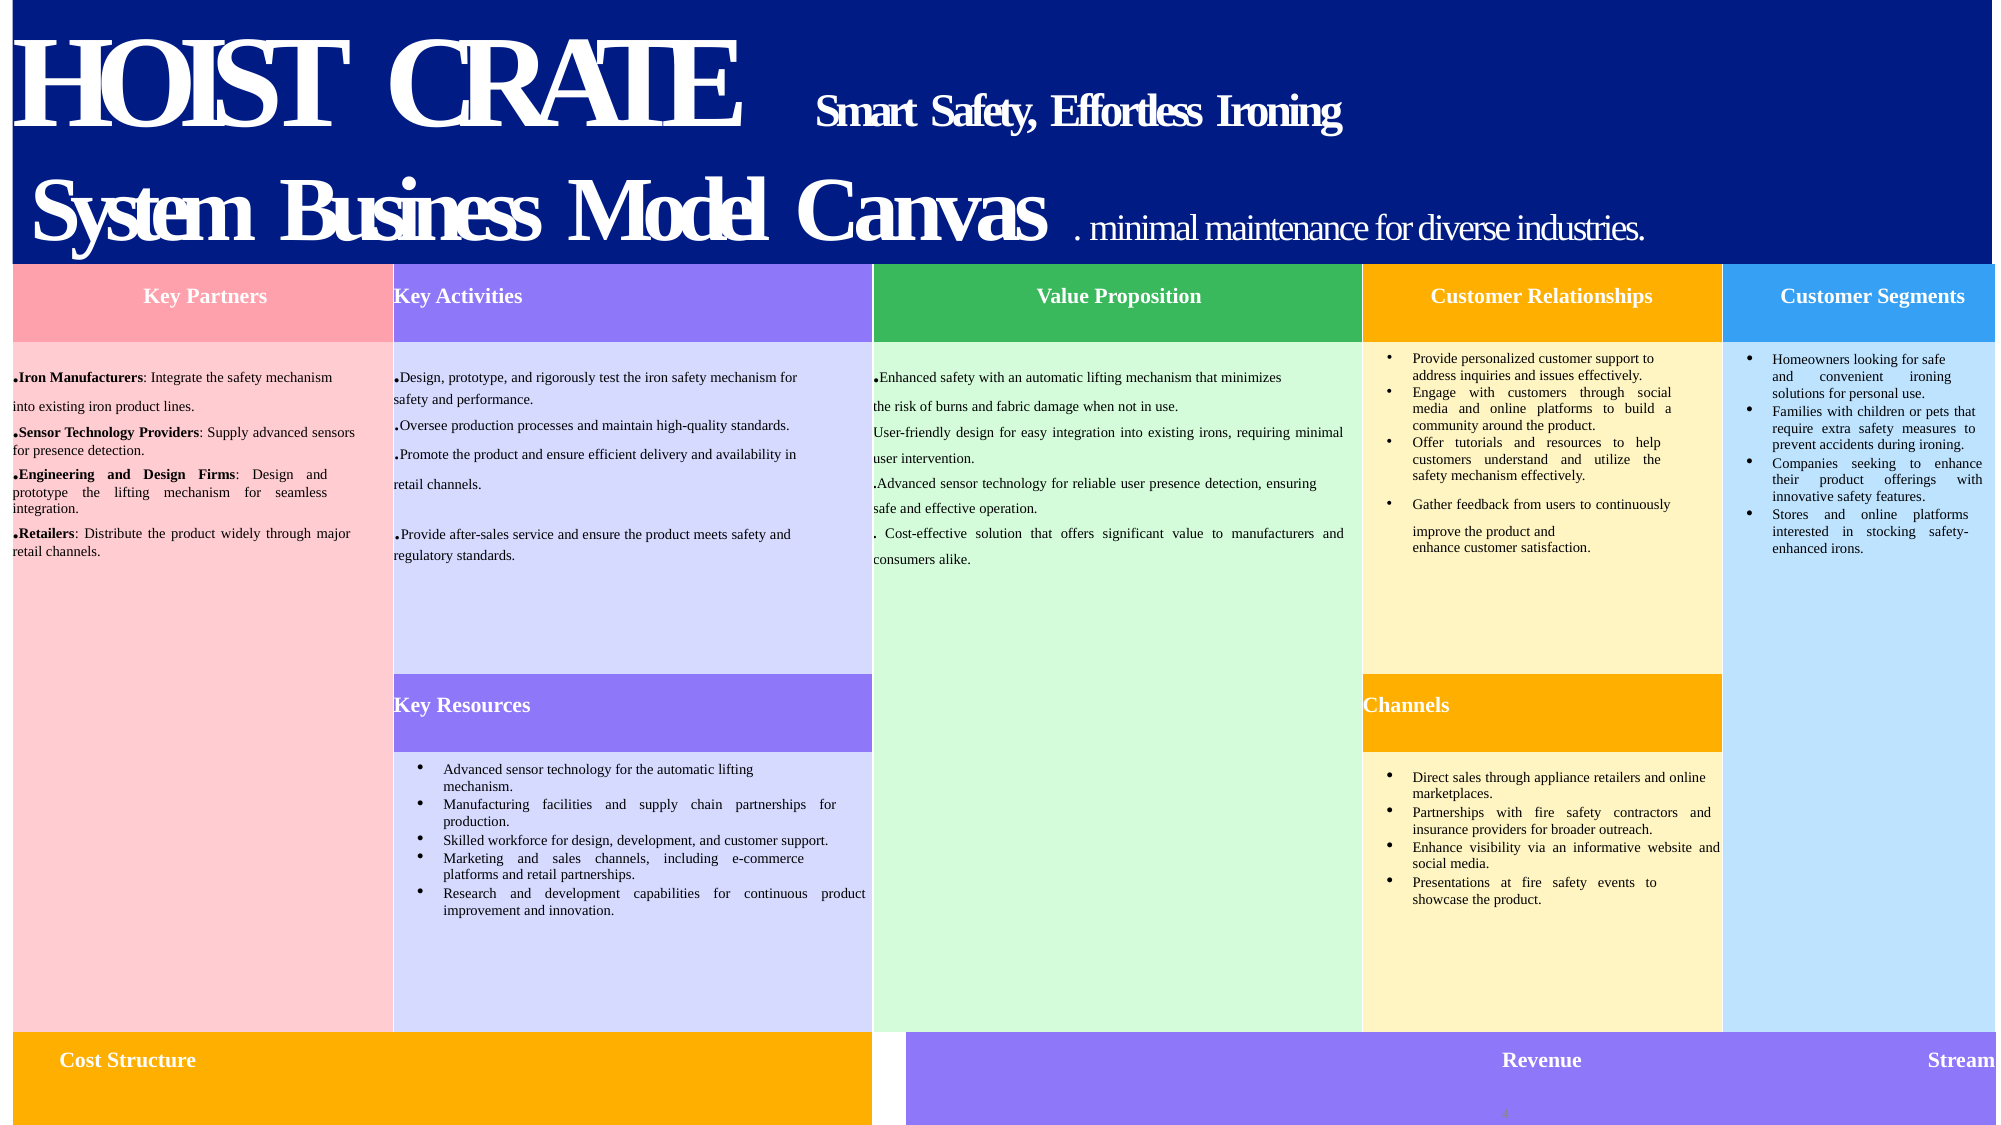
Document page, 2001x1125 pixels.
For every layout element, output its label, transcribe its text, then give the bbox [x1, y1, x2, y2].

table_header Value Proposition [874, 264, 1362, 342]
table_cell Provide personalized customer support to address inquiries and issues effectively. Engage with customers through social media and online platforms to build a community around the product. Offer tutorials and resources to help customers understand and utilize the safety mechanism effectively. Gather feedback from users to continuously improve the product and enhance customer satisfaction. [1363, 342, 1722, 674]
text_box [12, 0, 1992, 265]
table_cell .Iron Manufacturers: Integrate the safety mechanism into existing iron product lines. .Sensor Technology Providers: Supply advanced sensors for presence detection. .Engineering and Design Firms: Design and prototype the lifting mechanism for seamless integration. .Retailers: Distribute the product widely through major retail channels. [13, 342, 393, 1032]
table_cell Direct sales through appliance retailers and online marketplaces. Partnerships with fire safety contractors and insurance providers for broader outreach. Enhance visibility via an informative website and social media. Presentations at fire safety events to showcase the product. [1363, 752, 1722, 1032]
table_cell Homeowners looking for safe and convenient ironing solutions for personal use. Families with children or pets that require extra safety measures to prevent accidents during ironing. Companies seeking to enhance their product offerings with innovative safety features. Stores and online platforms interested in stocking safety- enhanced irons. [1723, 342, 1995, 1032]
table_header Key Partners [13, 264, 393, 342]
table_cell Advanced sensor technology for the automatic lifting mechanism. Manufacturing facilities and supply chain partnerships for production. Skilled workforce for design, development, and customer support. Marketing and sales channels, including e-commerce platforms and retail partnerships. Research and development capabilities for continuous product improvement and innovation. [394, 752, 872, 1032]
table_cell Cost Structure [13, 1032, 872, 1125]
table_header Customer Segments [1723, 264, 1995, 342]
table_cell .Design, prototype, and rigorously test the iron safety mechanism for safety and performance. .Oversee production processes and maintain high-quality standards. .Promote the product and ensure efficient delivery and availability in retail channels. .Provide after-sales service and ensure the product meets safety and regulatory standards. [394, 342, 872, 674]
table_header Customer Relationships [1363, 264, 1722, 342]
table_cell Revenue Stream 4 [906, 1032, 1996, 1125]
table_cell [874, 1032, 904, 1125]
title HOIST CRATE Smart Safety, Effortless Ironing [10, 0, 1500, 184]
table_cell Key Resources [394, 674, 872, 752]
table_cell Channels [1363, 674, 1722, 752]
table_cell .Enhanced safety with an automatic lifting mechanism that minimizes the risk of burns and fabric damage when not in use. User-friendly design for easy integration into existing irons, requiring minimal user intervention. .Advanced sensor technology for reliable user presence detection, ensuring safe and effective operation. . Cost-effective solution that offers significant value to manufacturers and consumers alike. [874, 342, 1362, 1032]
text_box System Business Model Canvas . minimal maintenance for diverse industries. [28, 147, 1800, 259]
table_header Key Activities [394, 264, 872, 342]
